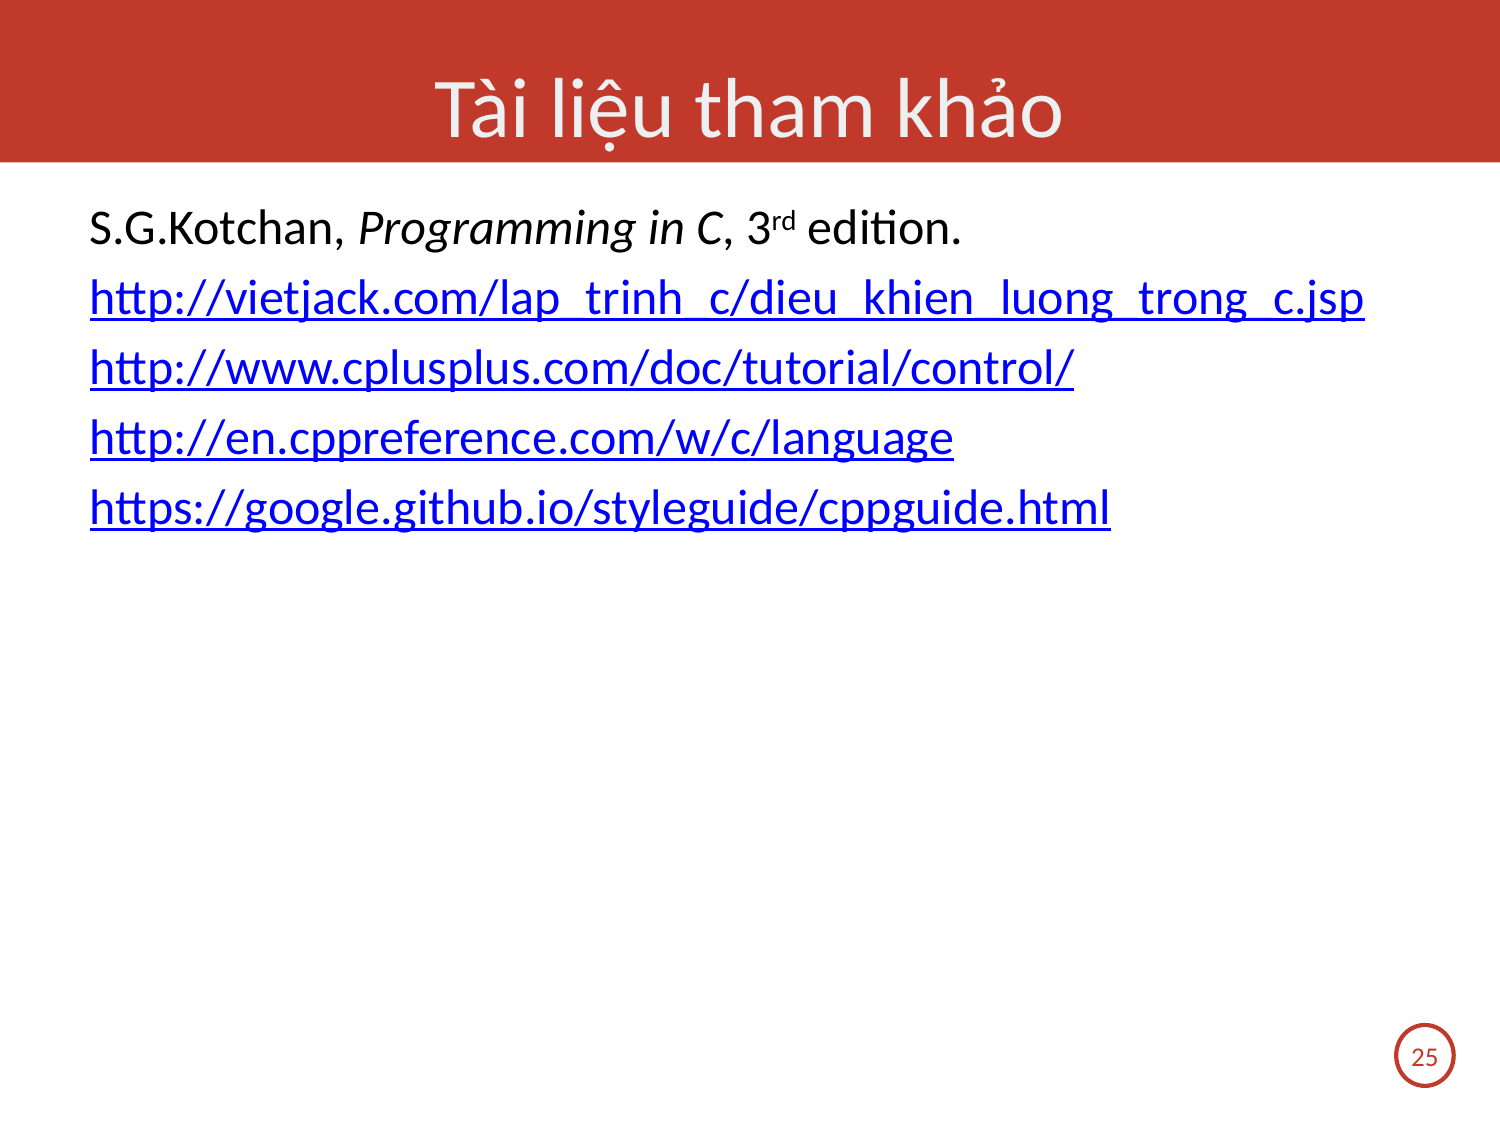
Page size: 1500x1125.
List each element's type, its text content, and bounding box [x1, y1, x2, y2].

text_box S.G.Kotchan, Programming in C, 3rd edition. http://vietjack.com/lap_trinh_c/dieu_khien_luong_trong_c.jsp http://www.cplusplus.com/doc/tutorial/control/ http://en.cppreference.com/w/c/language https://google.github.io/styleguide/cppguide.html [74, 187, 1425, 1005]
title Tài liệu tham khảo [75, 45, 1425, 163]
